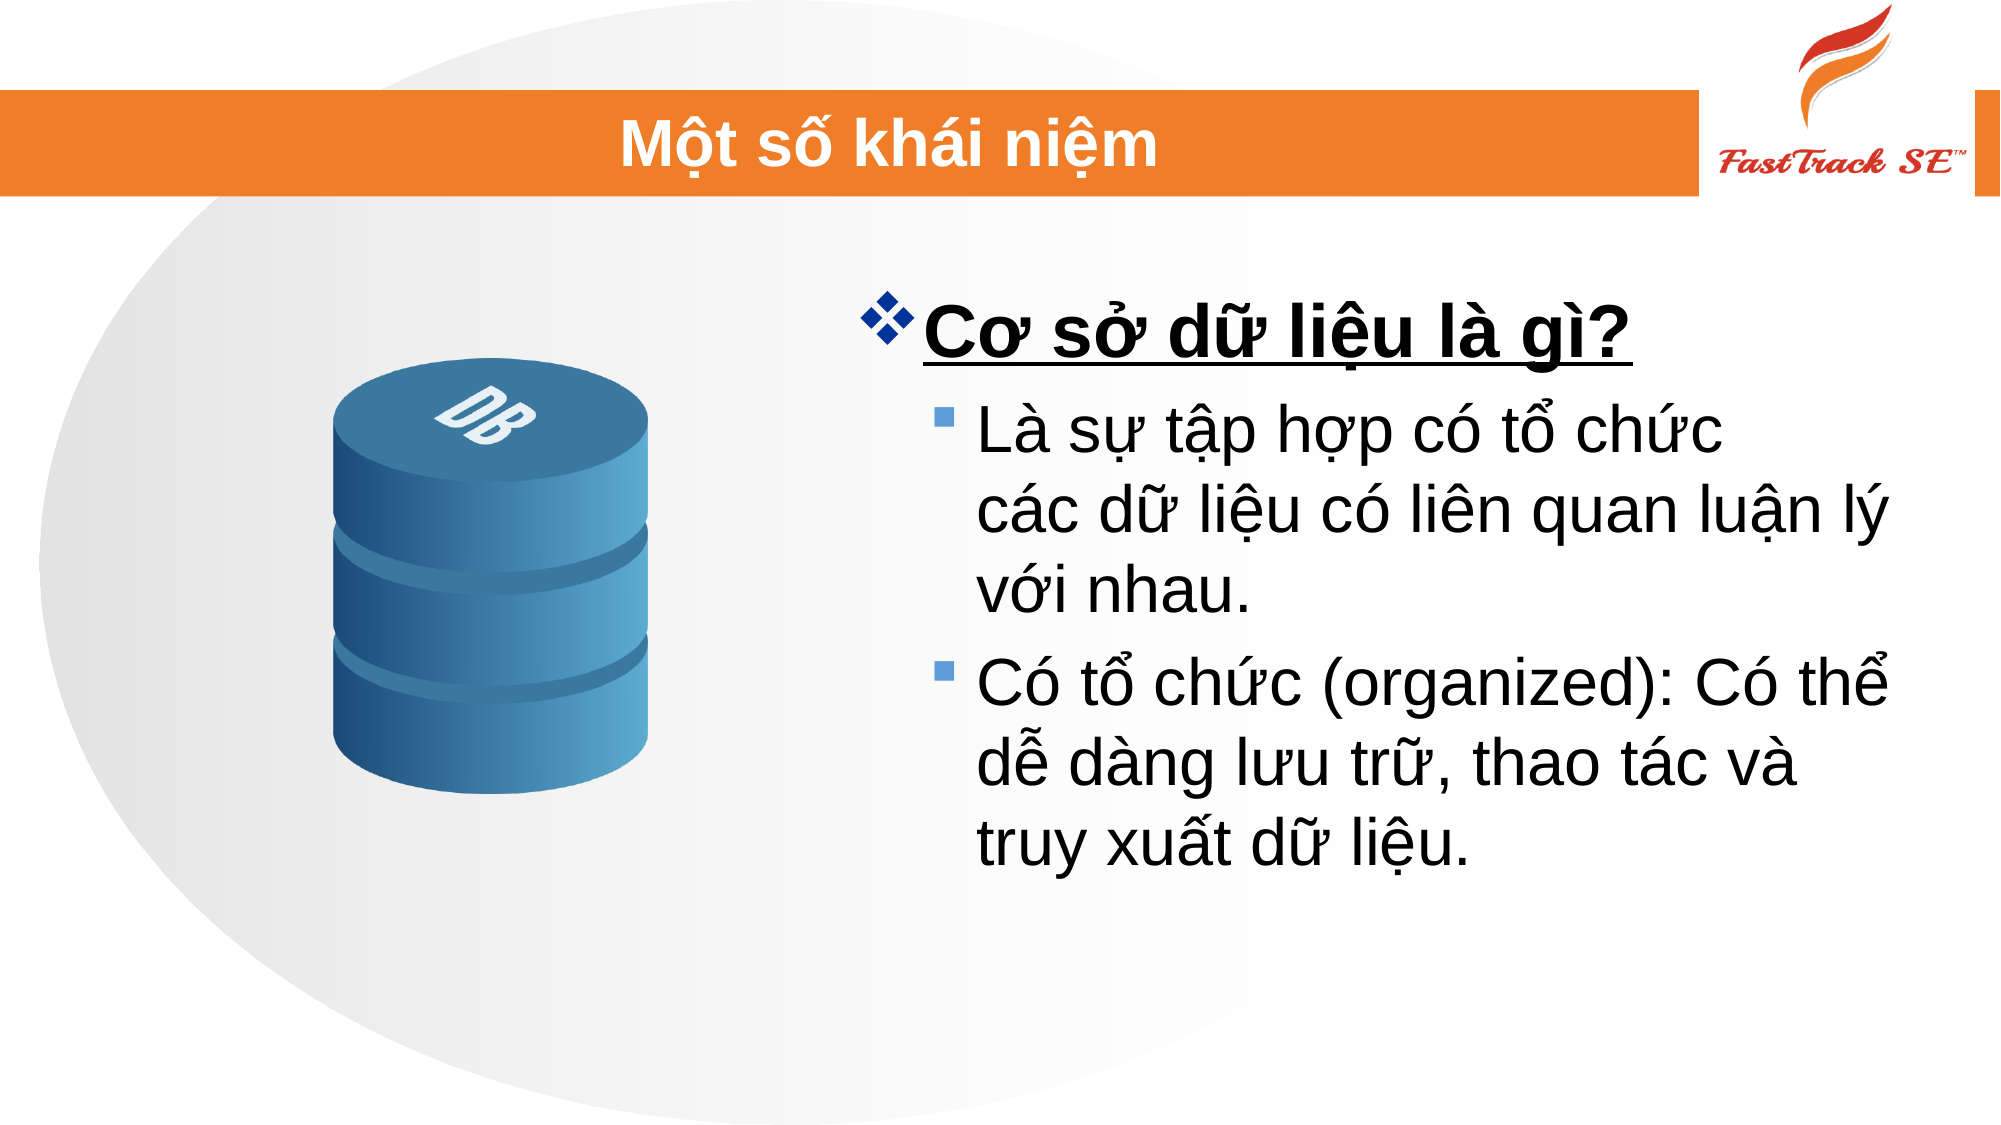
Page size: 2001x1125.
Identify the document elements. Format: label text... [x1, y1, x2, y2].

list Cơ sở dữ liệu là gì? Là sự tập hợp có tổ chức các dữ liệu có liên quan luận lý với nhau. Có tổ chức (organized): Có thể dễ dàng lưu trữ, thao tác và truy xuất dữ liệu. [839, 275, 1909, 1025]
title Một số khái niệm [99, 99, 1680, 180]
picture [333, 358, 649, 794]
picture [1700, 0, 1975, 192]
